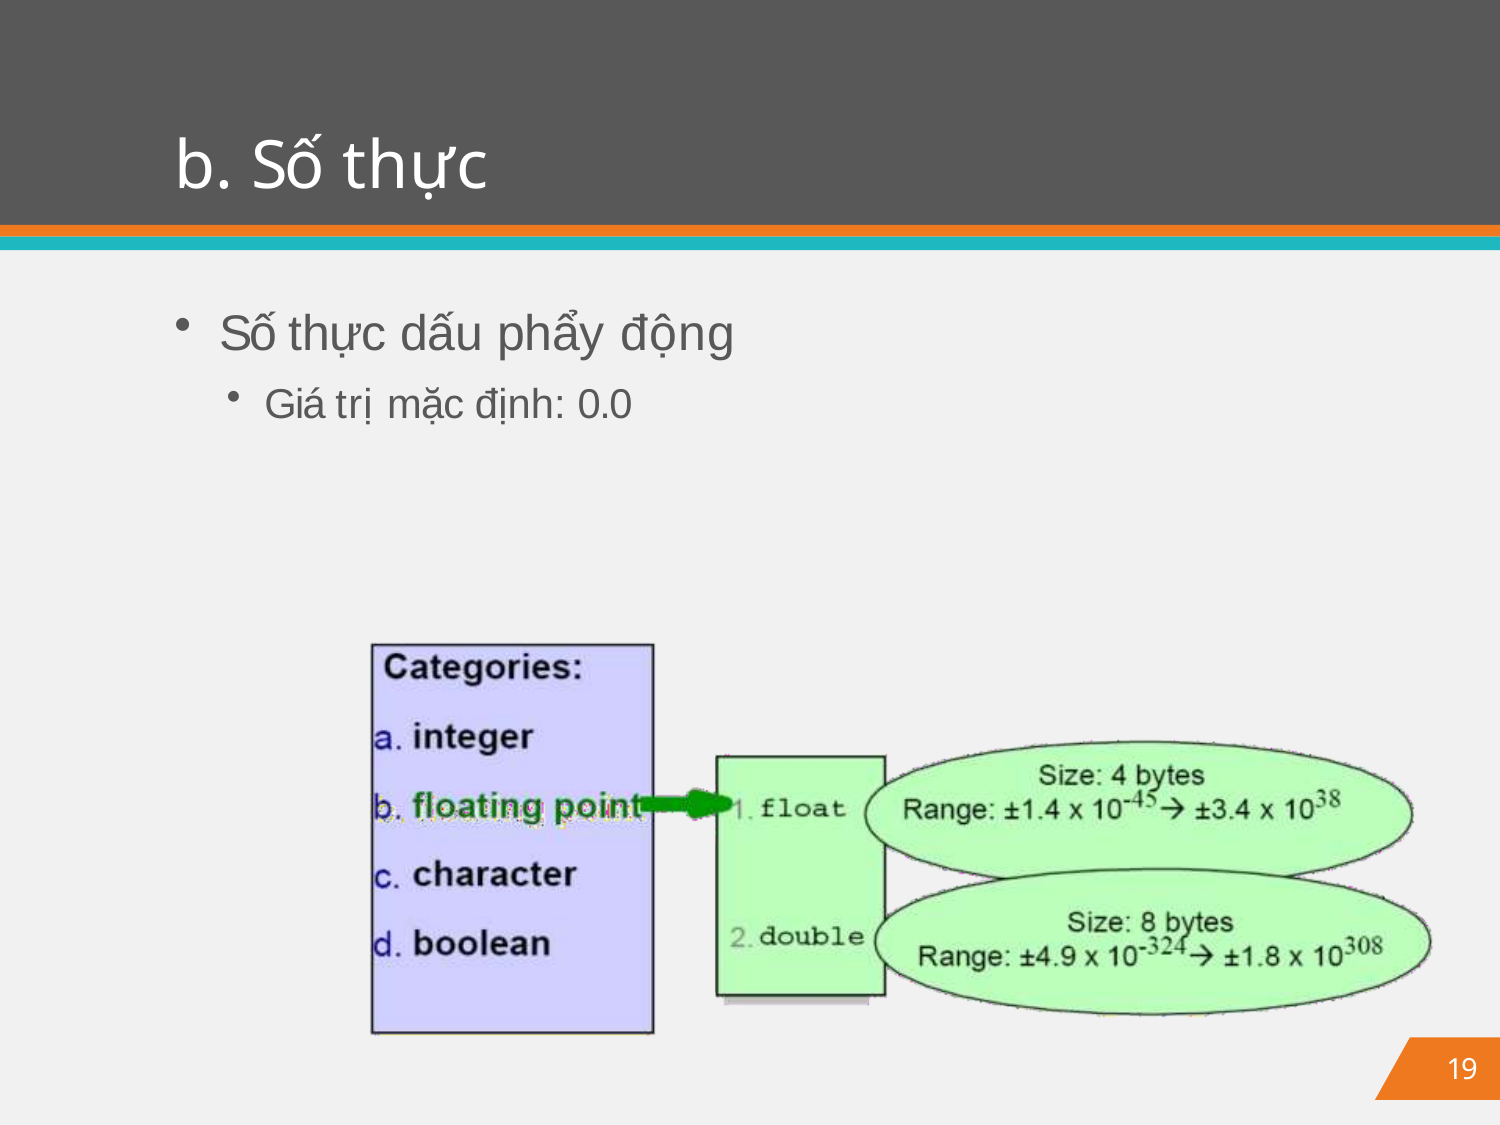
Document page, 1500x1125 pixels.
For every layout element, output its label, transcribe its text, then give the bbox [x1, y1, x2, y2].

title b. Số thực [172, 119, 509, 278]
text_box Số thực dấu phẩy động Giá trị mặc định: 0.0 [172, 278, 738, 427]
slide_number 19 [1440, 1049, 1485, 1125]
text_box [367, 641, 1438, 1038]
